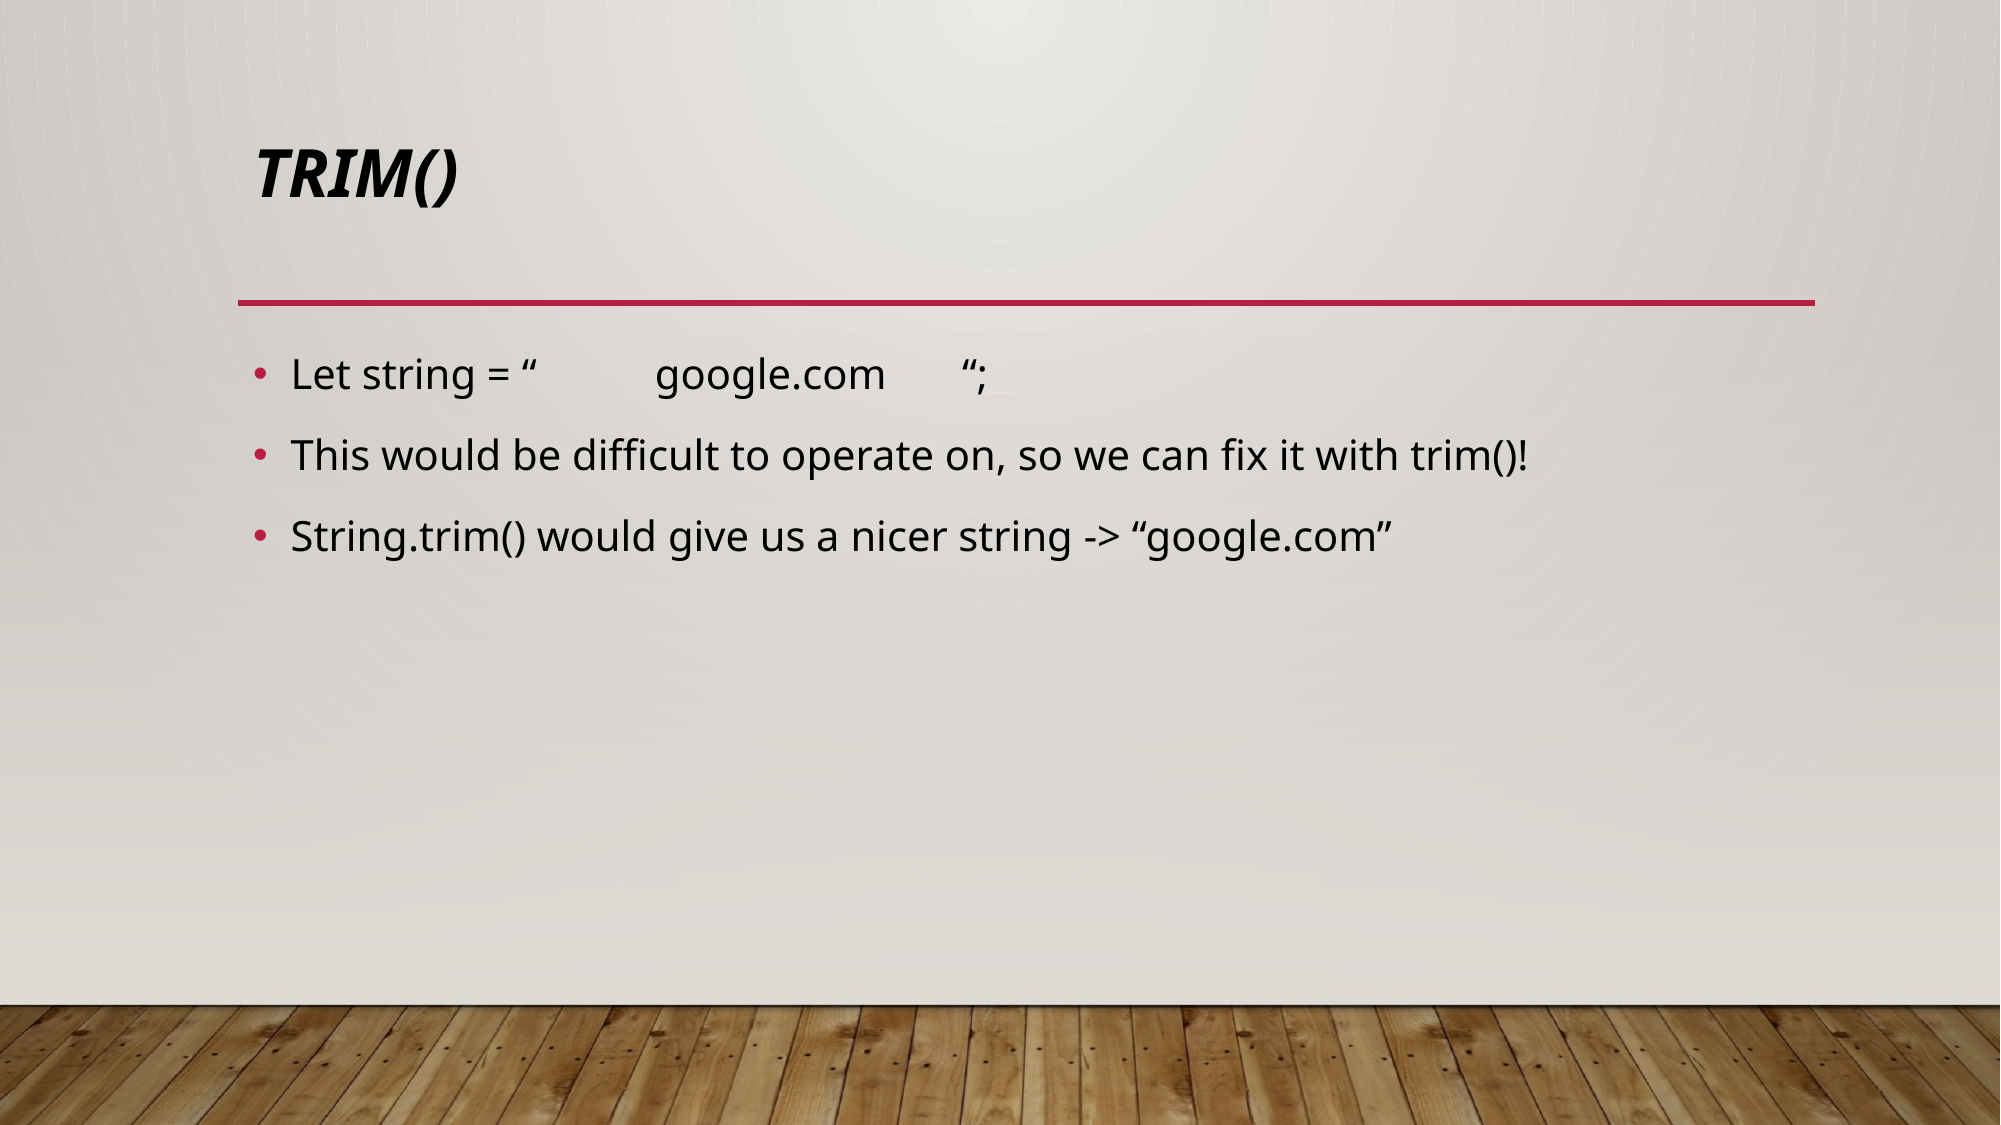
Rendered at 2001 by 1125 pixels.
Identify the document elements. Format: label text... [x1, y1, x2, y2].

title trim() [238, 131, 1814, 305]
picture [0, 1005, 2000, 1125]
list Let string = “ google.com “; This would be difficult to operate on, so we can fix it with trim()! String.trim() would give us a nicer string -> “google.com” [238, 330, 1814, 897]
